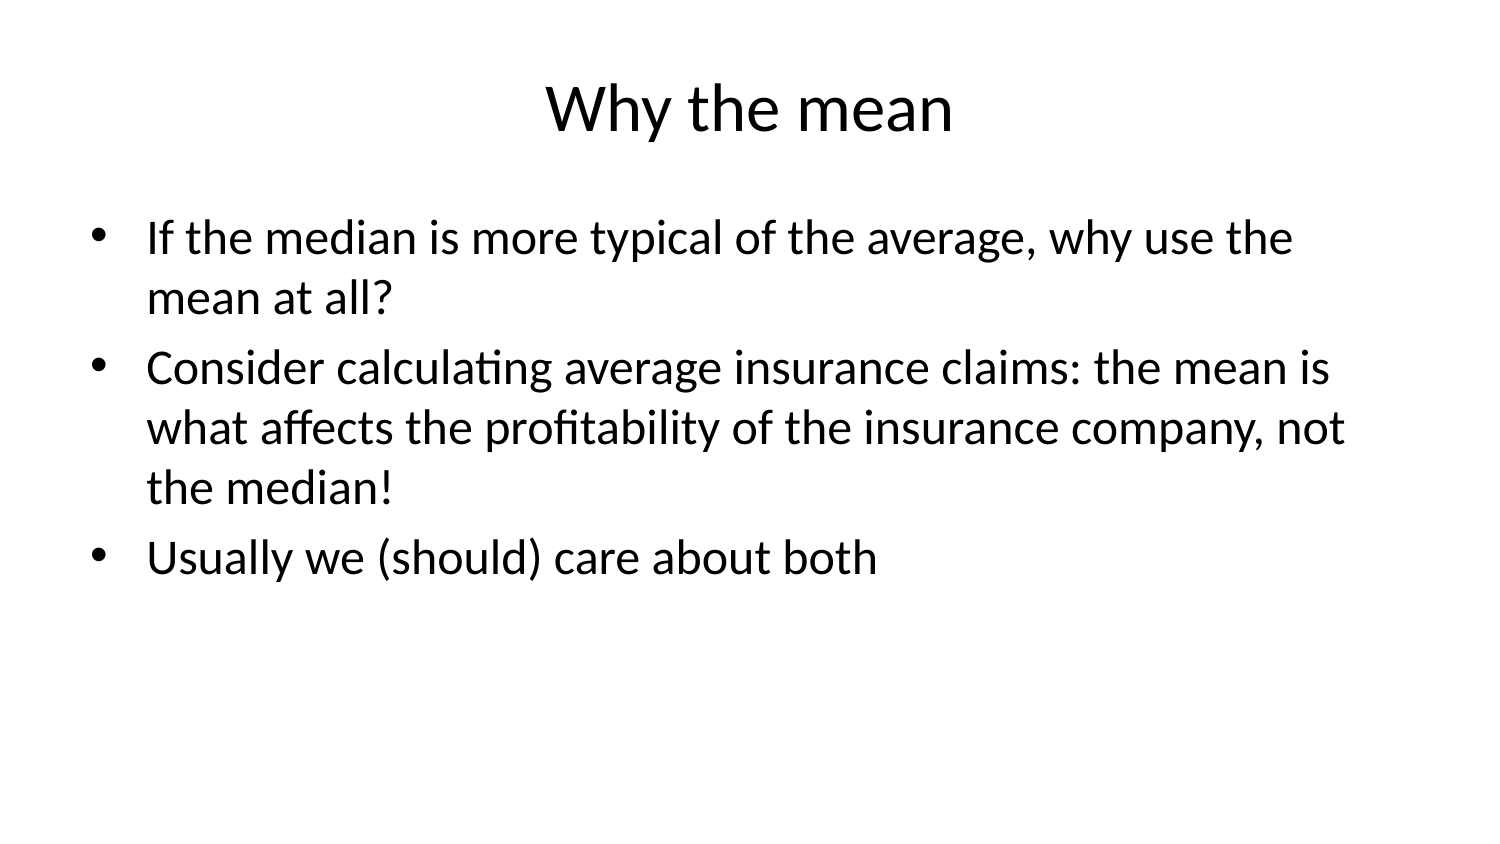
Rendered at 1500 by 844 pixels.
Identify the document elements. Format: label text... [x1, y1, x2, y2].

title Why the mean [75, 33, 1425, 175]
list If the median is more typical of the average, why use the mean at all? Consider calculating average insurance claims: the mean is what affects the profitability of the insurance company, not the median! Usually we (should) care about both [75, 196, 1425, 754]
